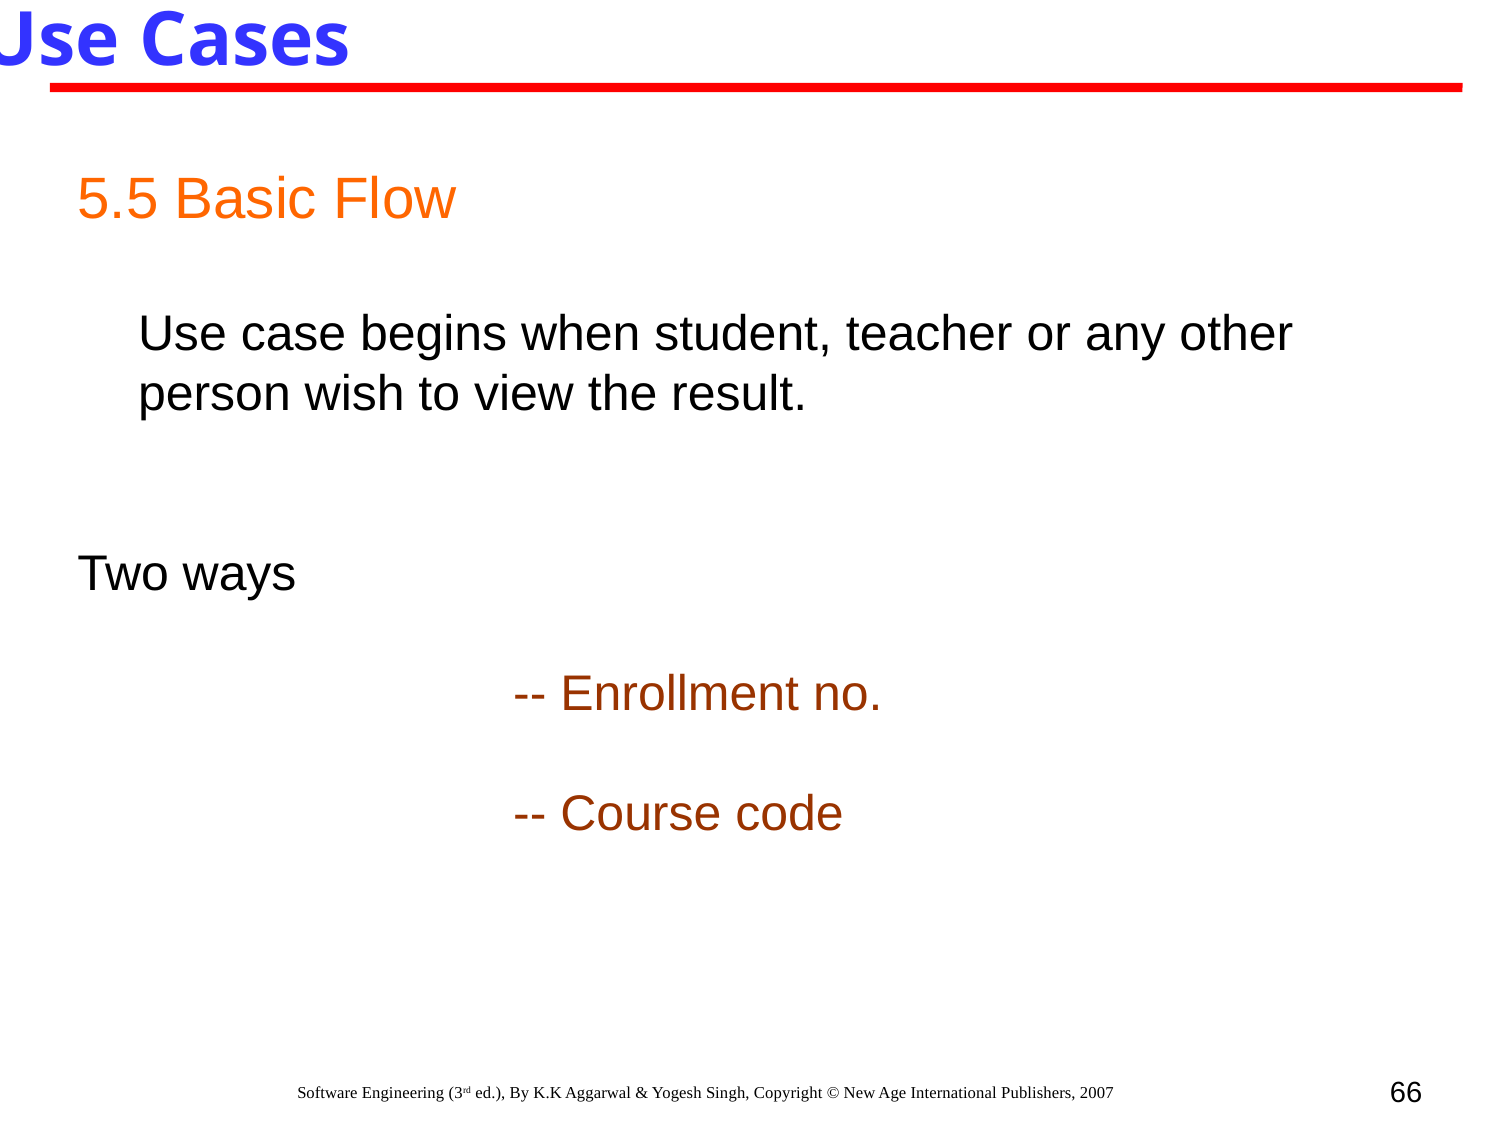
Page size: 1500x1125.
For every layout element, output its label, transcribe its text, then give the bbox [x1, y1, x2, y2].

text_box Use Cases [0, 0, 367, 88]
slide_number 66 [1087, 1065, 1438, 1116]
text_box 5.5 Basic Flow Use case begins when student, teacher or any other person wish to view the result. Two ways -- Enrollment no. -- Course code [62, 153, 1450, 908]
